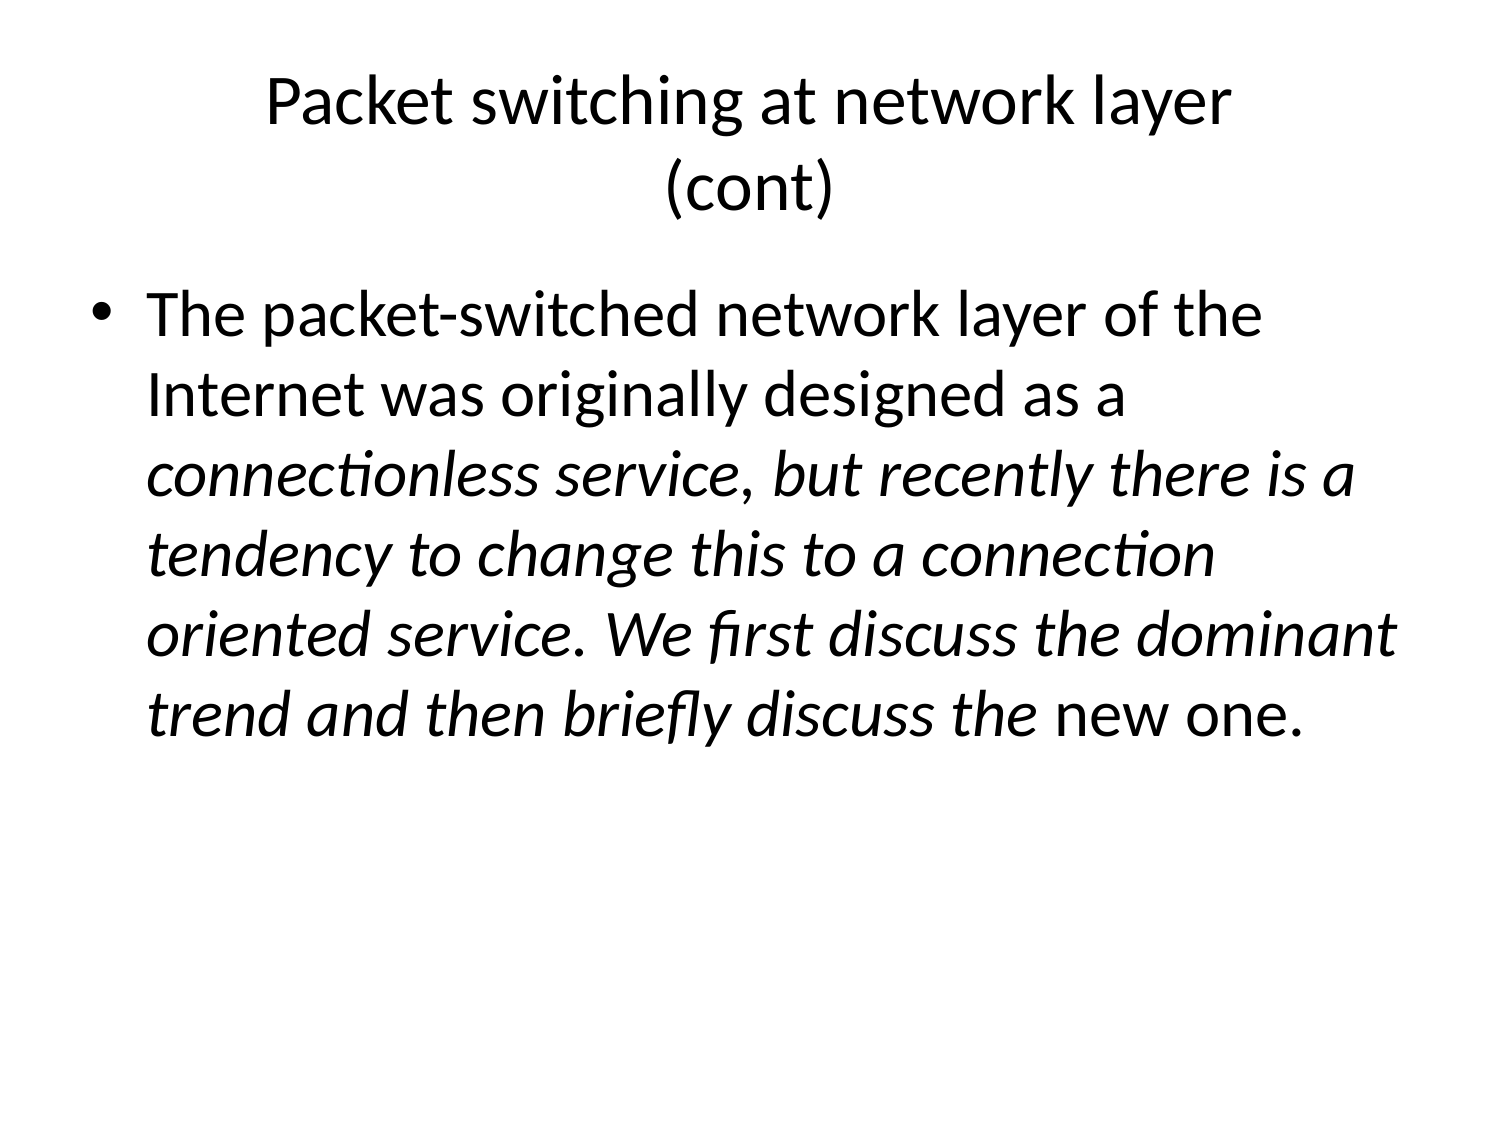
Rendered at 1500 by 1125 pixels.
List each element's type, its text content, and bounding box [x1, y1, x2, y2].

title Packet switching at network layer (cont) [75, 45, 1425, 233]
list The packet-switched network layer of the Internet was originally designed as a connectionless service, but recently there is a tendency to change this to a connection oriented service. We first discuss the dominant trend and then briefly discuss the new one. [75, 262, 1425, 1005]
